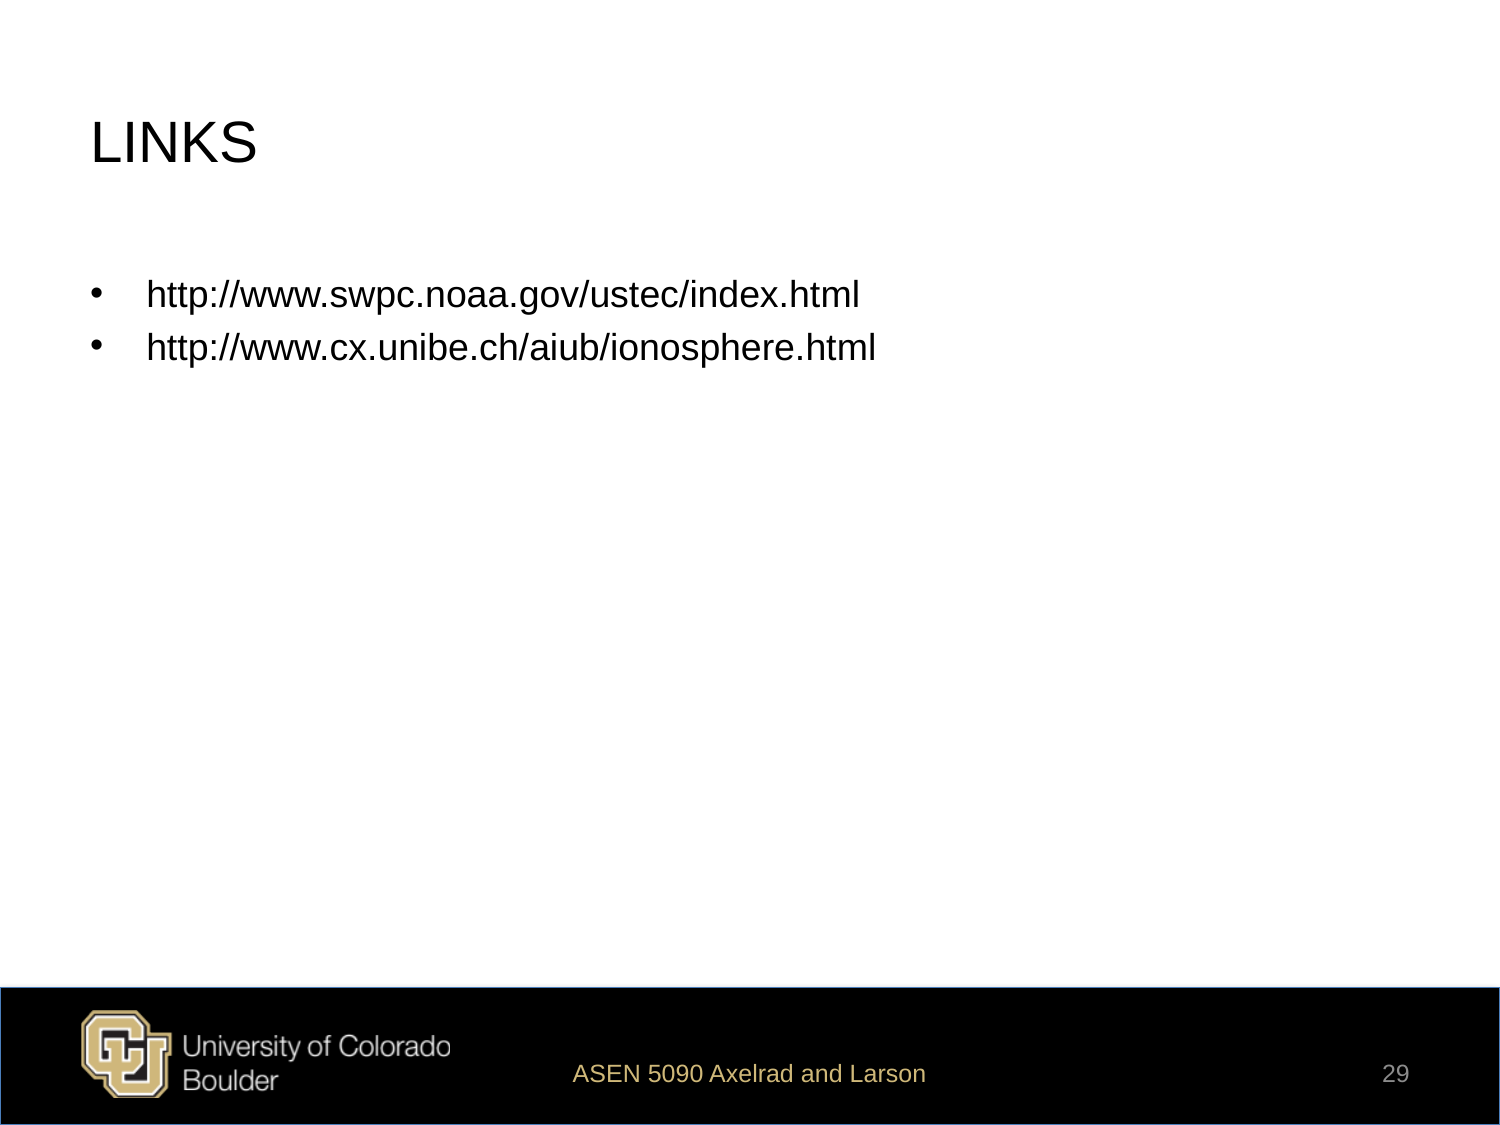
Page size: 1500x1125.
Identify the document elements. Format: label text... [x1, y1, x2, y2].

list http://www.swpc.noaa.gov/ustec/index.html http://www.cx.unibe.ch/aiub/ionosphere.html [75, 262, 1425, 1005]
slide_number 29 [1074, 1042, 1425, 1103]
title LINKS [75, 45, 1425, 233]
footer ASEN 5090 Axelrad and Larson [512, 1042, 988, 1103]
